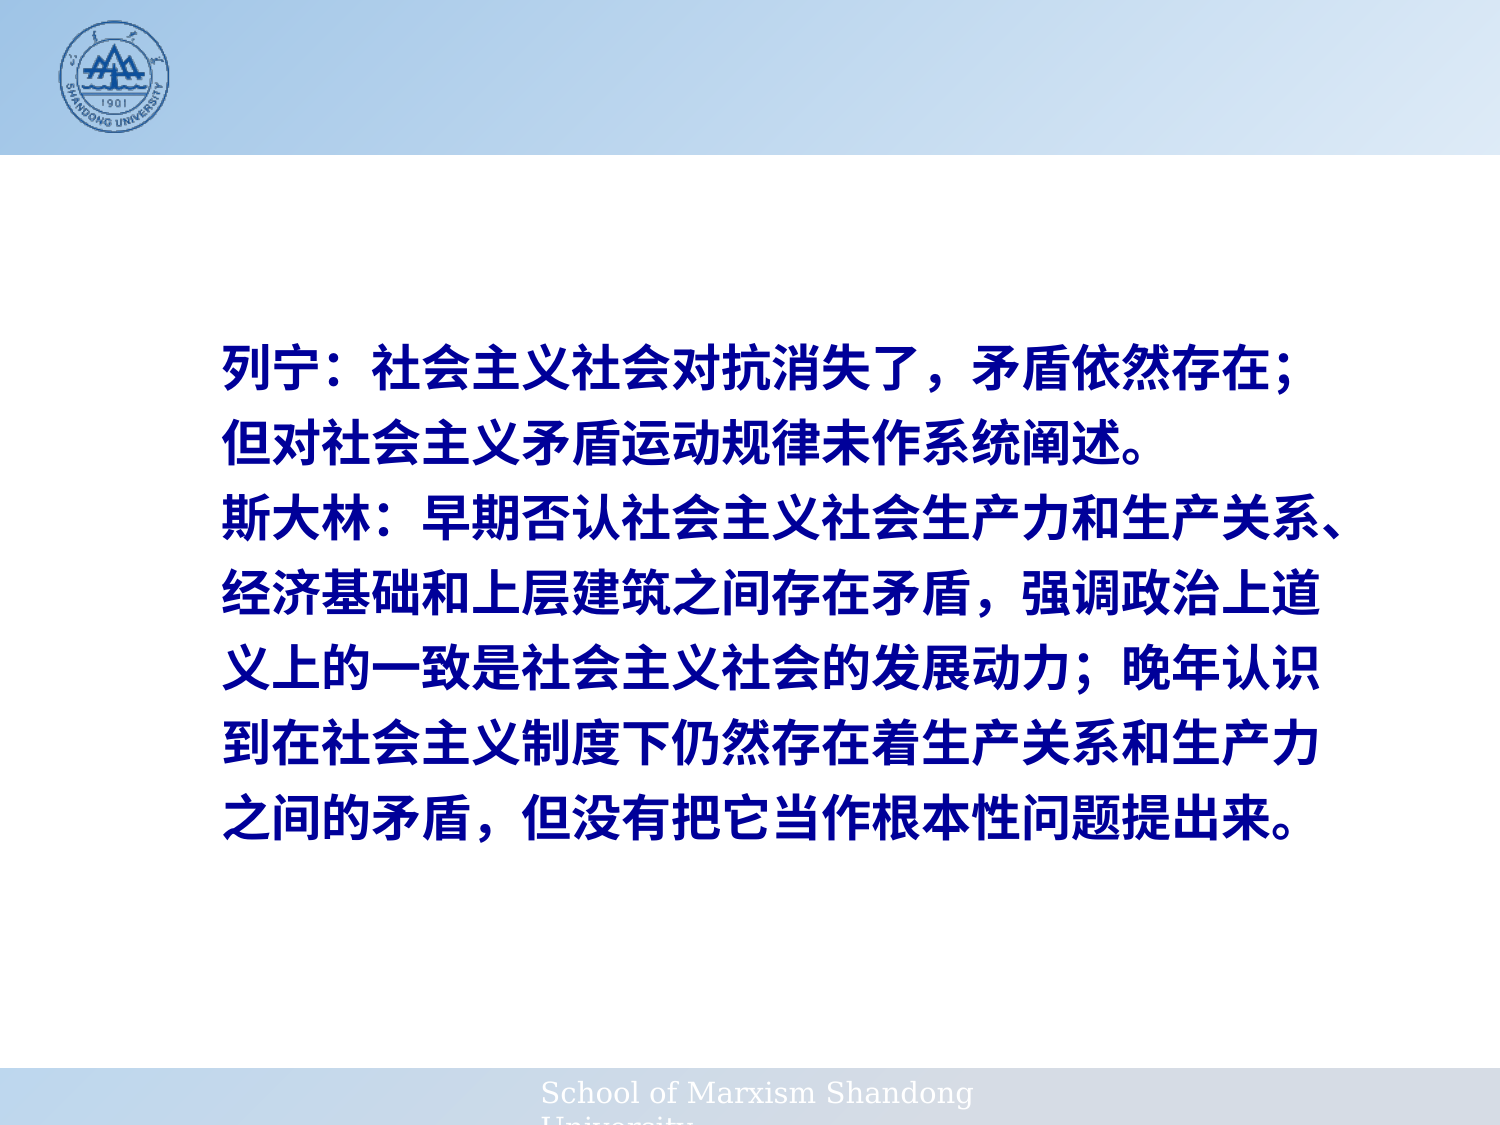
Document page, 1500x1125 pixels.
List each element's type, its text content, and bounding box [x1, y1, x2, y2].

text_box 列宁：社会主义社会对抗消失了，矛盾依然存在；但对社会主义矛盾运动规律未作系统阐述。 斯大林：早期否认社会主义社会生产力和生产关系、经济基础和上层建筑之间存在矛盾，强调政治上道义上的一致是社会主义社会的发展动力；晚年认识到在社会主义制度下仍然存在着生产关系和生产力之间的矛盾，但没有把它当作根本性问题提出来。 [206, 314, 1341, 855]
picture [41, 0, 172, 142]
